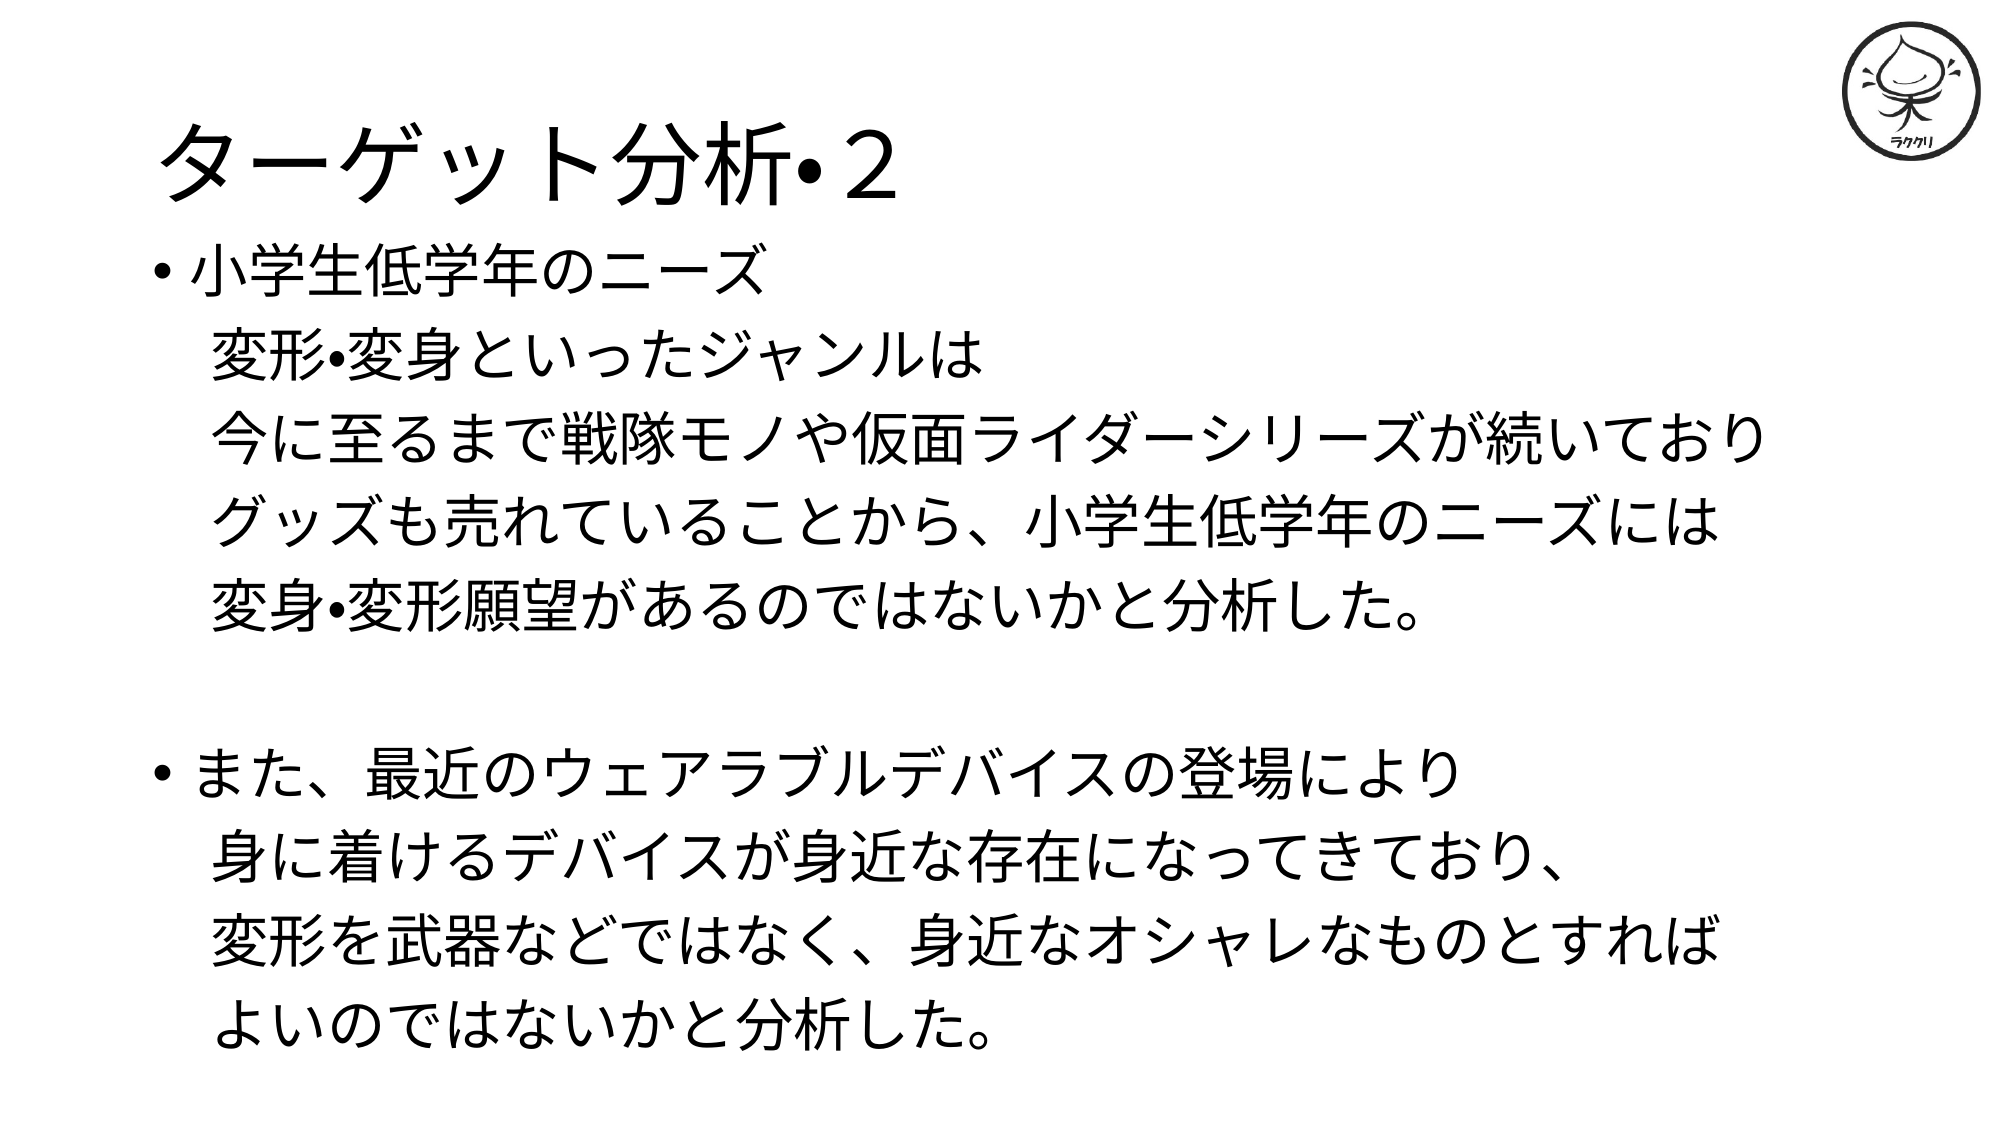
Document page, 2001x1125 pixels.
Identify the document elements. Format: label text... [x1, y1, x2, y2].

list 小学生低学年のニーズ 変形・変身といったジャンルは 今に至るまで戦隊モノや仮面ライダーシリーズが続いており グッズも売れていることから、小学生低学年のニーズには 変身・変形願望があるのではないかと分析した。 また、最近のウェアラブルデバイスの登場により 身に着けるデバイスが身近な存在になってきており、 変形を武器などではなく、身近なオシャレなものとすれば よいのではないかと分析した。 [137, 235, 2000, 1125]
picture [1815, 0, 2000, 185]
title ターゲット分析・２ [137, 59, 1863, 235]
